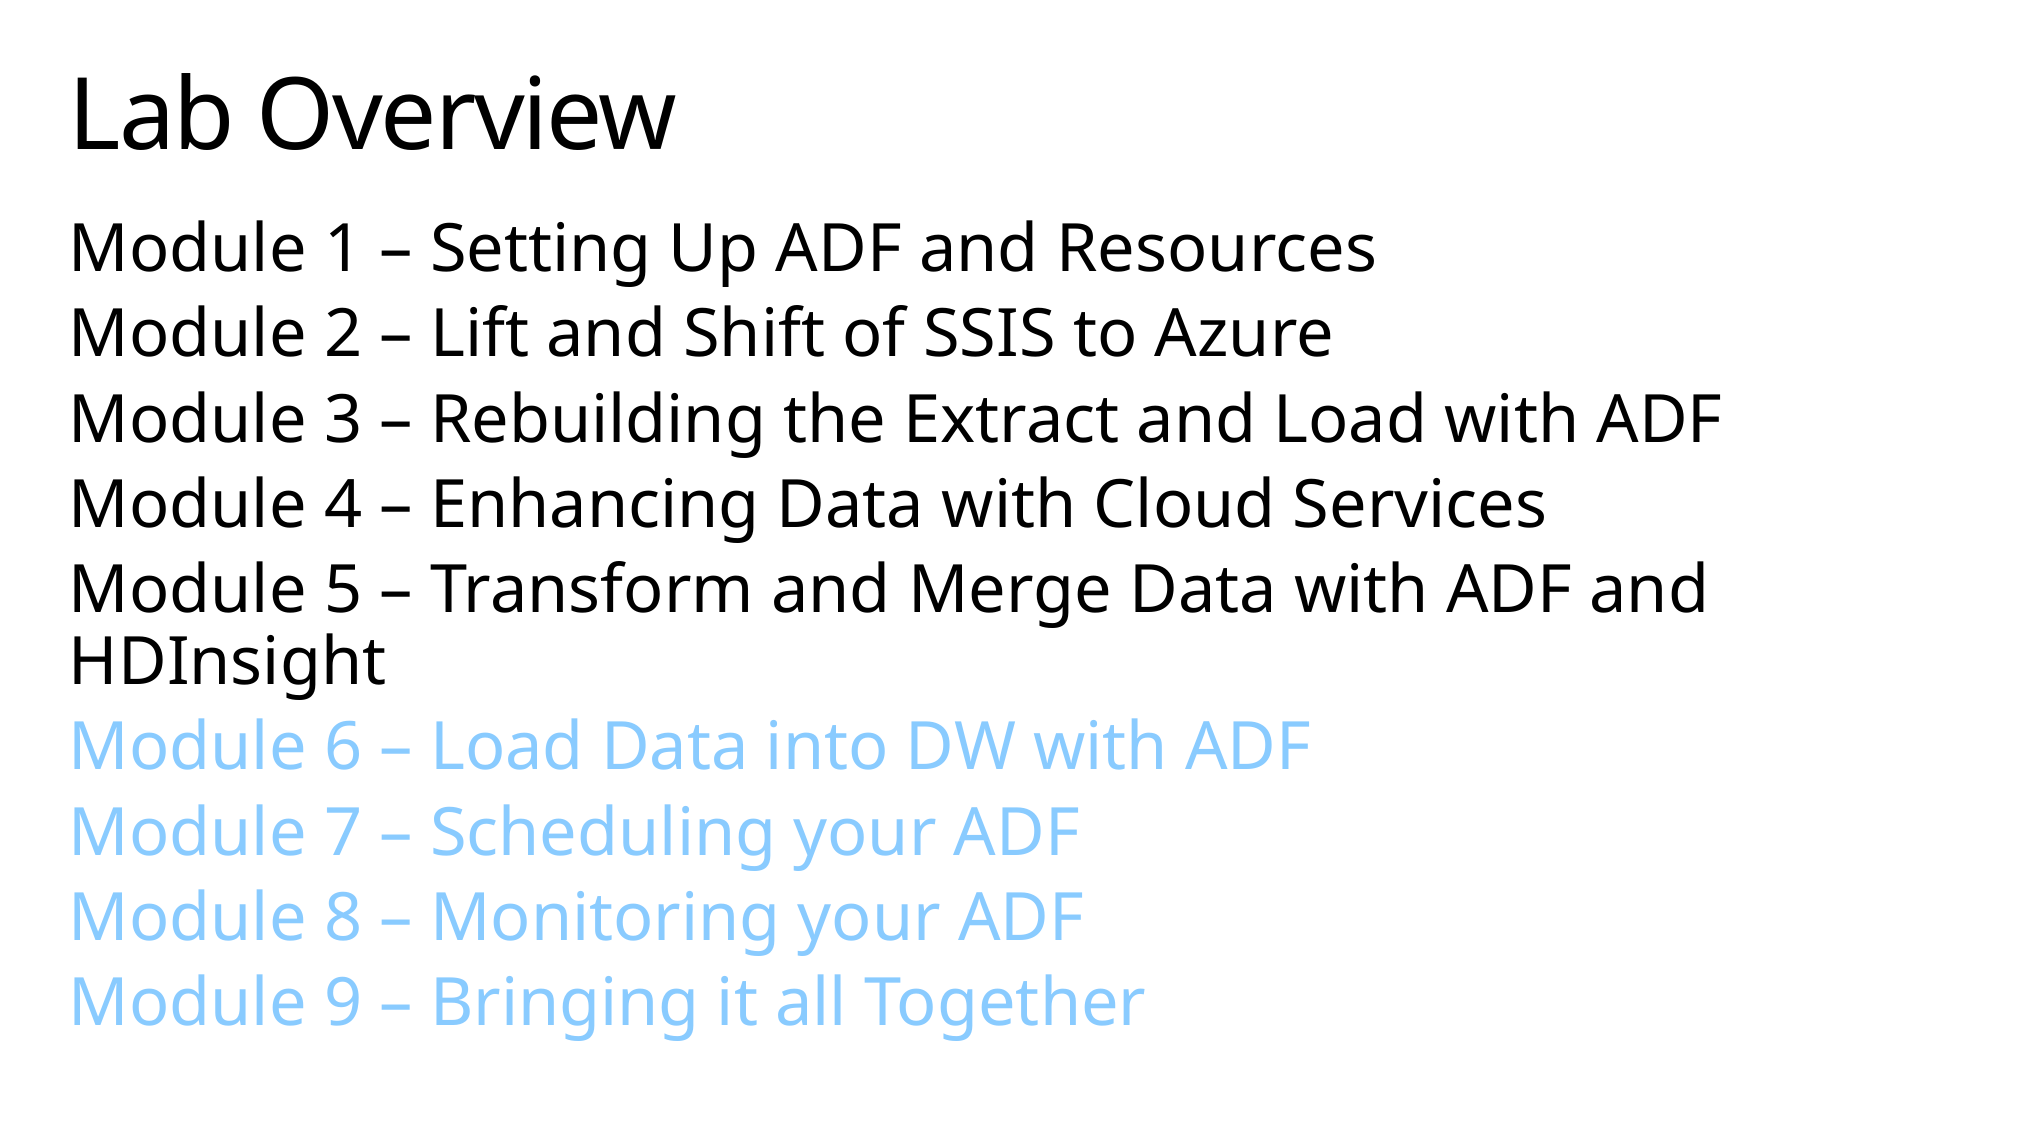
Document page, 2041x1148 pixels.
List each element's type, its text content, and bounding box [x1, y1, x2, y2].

list Module 1 – Setting Up ADF and Resources Module 2 – Lift and Shift of SSIS to Azure Module 3 – Rebuilding the Extract and Load with ADF Module 4 – Enhancing Data with Cloud Services Module 5 – Transform and Merge Data with ADF and HDInsight Module 6 – Load Data into DW with ADF Module 7 – Scheduling your ADF Module 8 – Monitoring your ADF Module 9 – Bringing it all Together [45, 198, 1996, 1119]
title Lab Overview [45, 48, 1996, 198]
